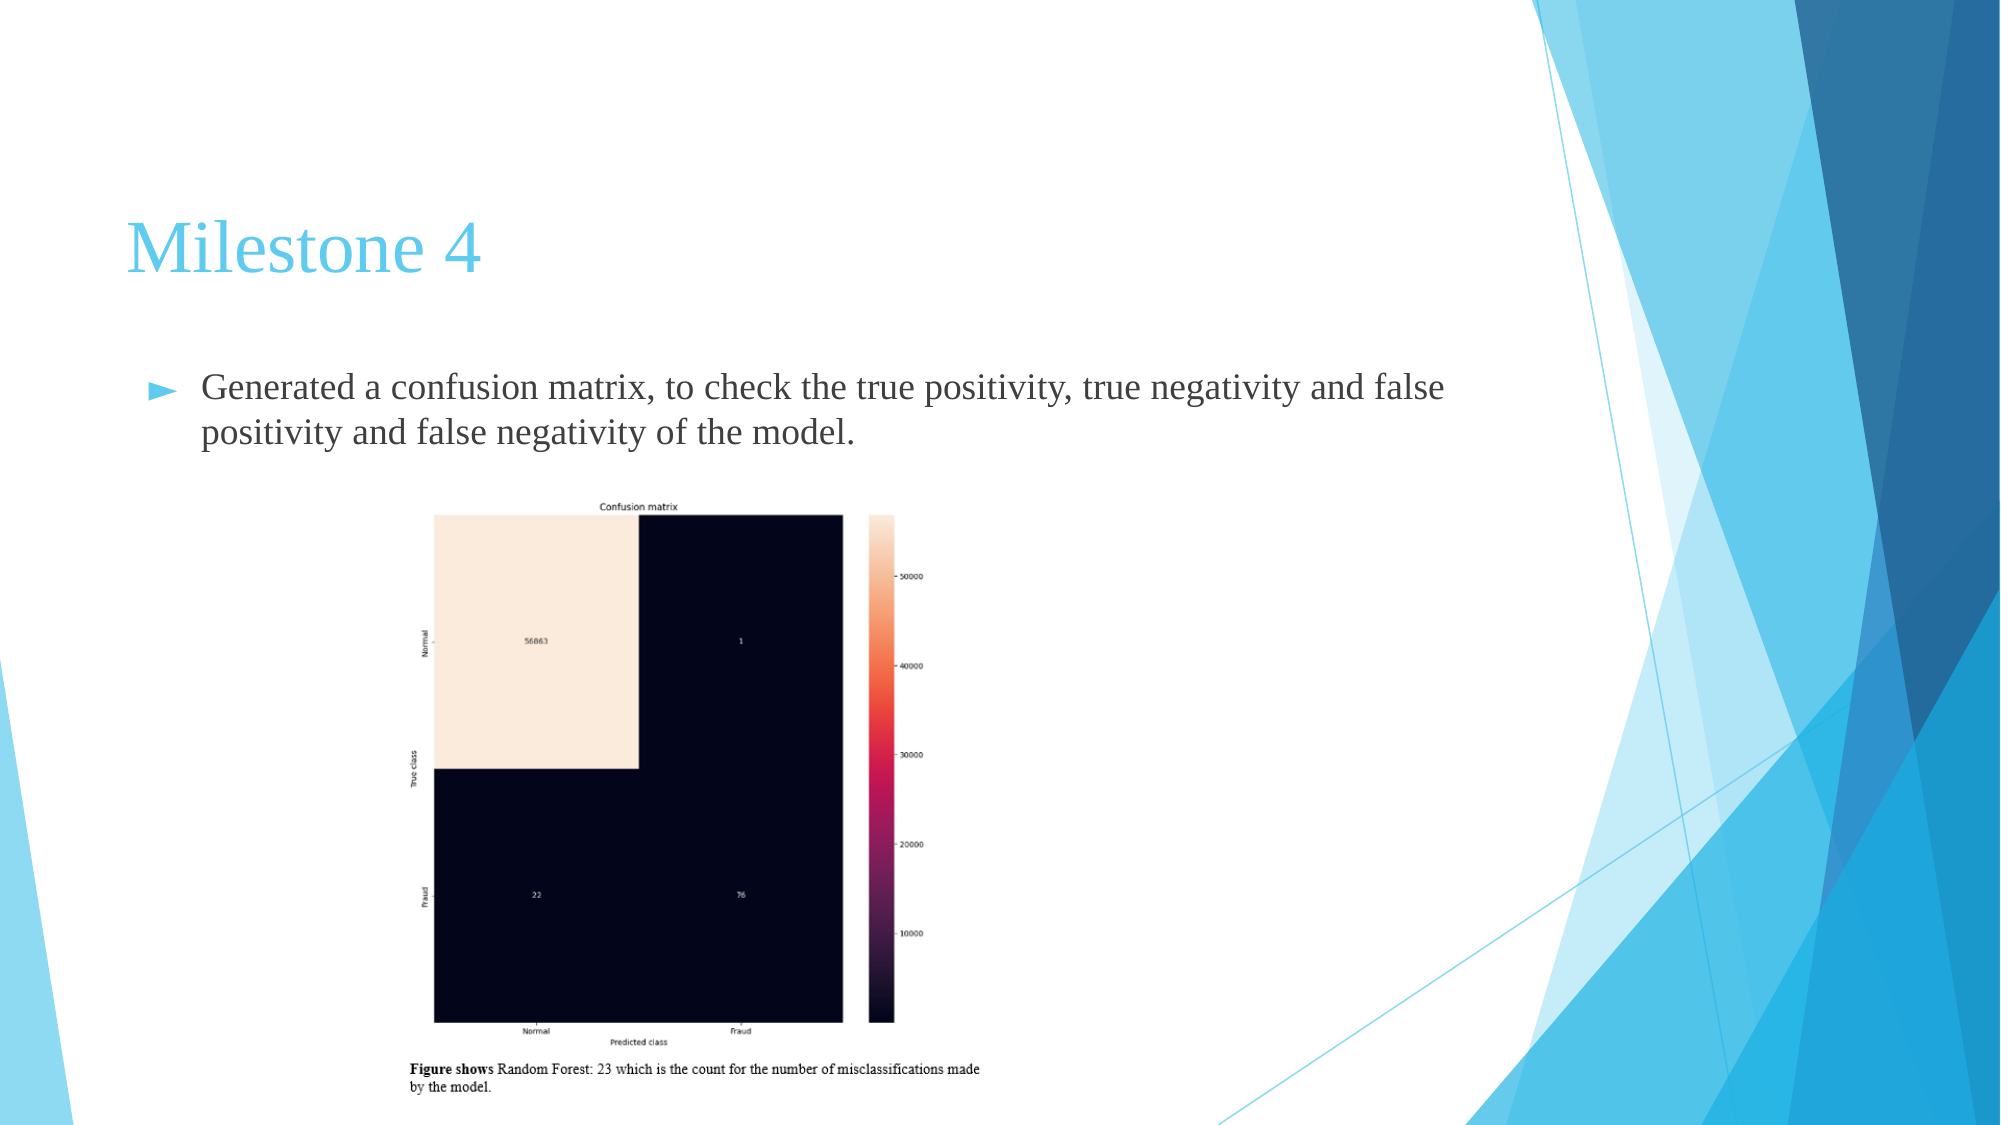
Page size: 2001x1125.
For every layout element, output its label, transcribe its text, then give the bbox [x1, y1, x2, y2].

list Generated a confusion matrix, to check the true positivity, true negativity and false positivity and false negativity of the model. [111, 354, 1522, 992]
title Milestone 4 [111, 99, 1522, 317]
picture [363, 477, 1024, 1125]
